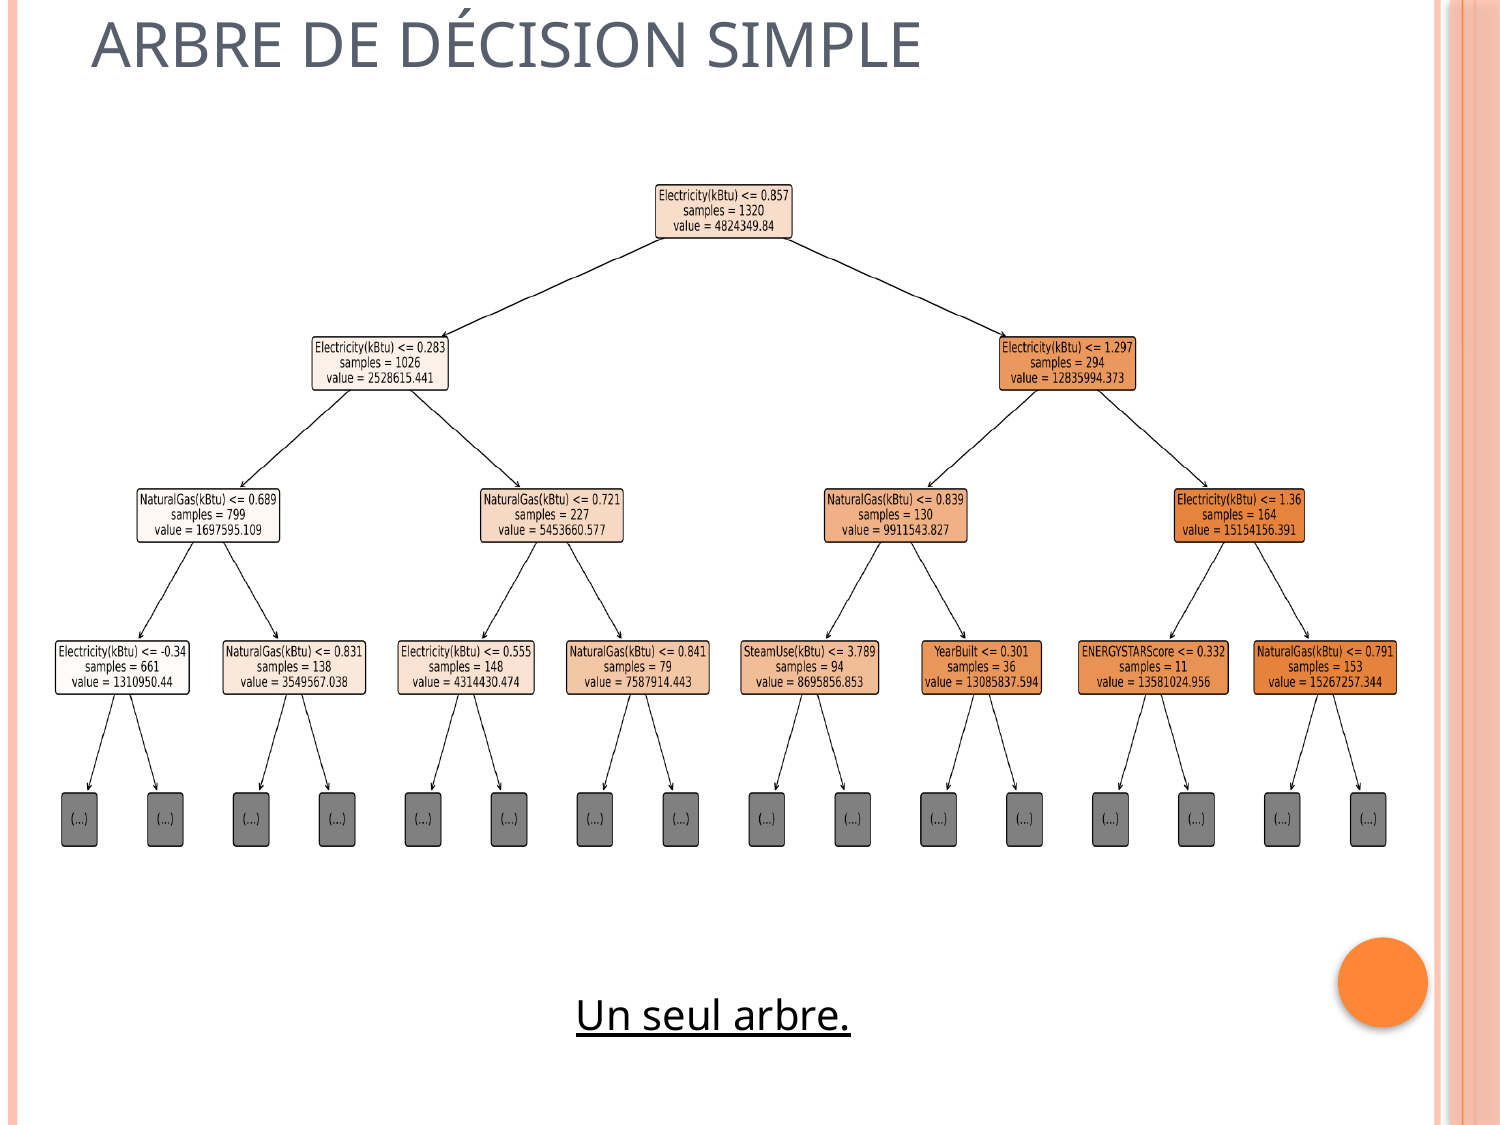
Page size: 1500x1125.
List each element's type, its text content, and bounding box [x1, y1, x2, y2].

picture [28, 124, 1418, 906]
title Arbre de Décision Simple [76, 0, 1353, 88]
text_box Un seul arbre. [561, 981, 916, 1046]
